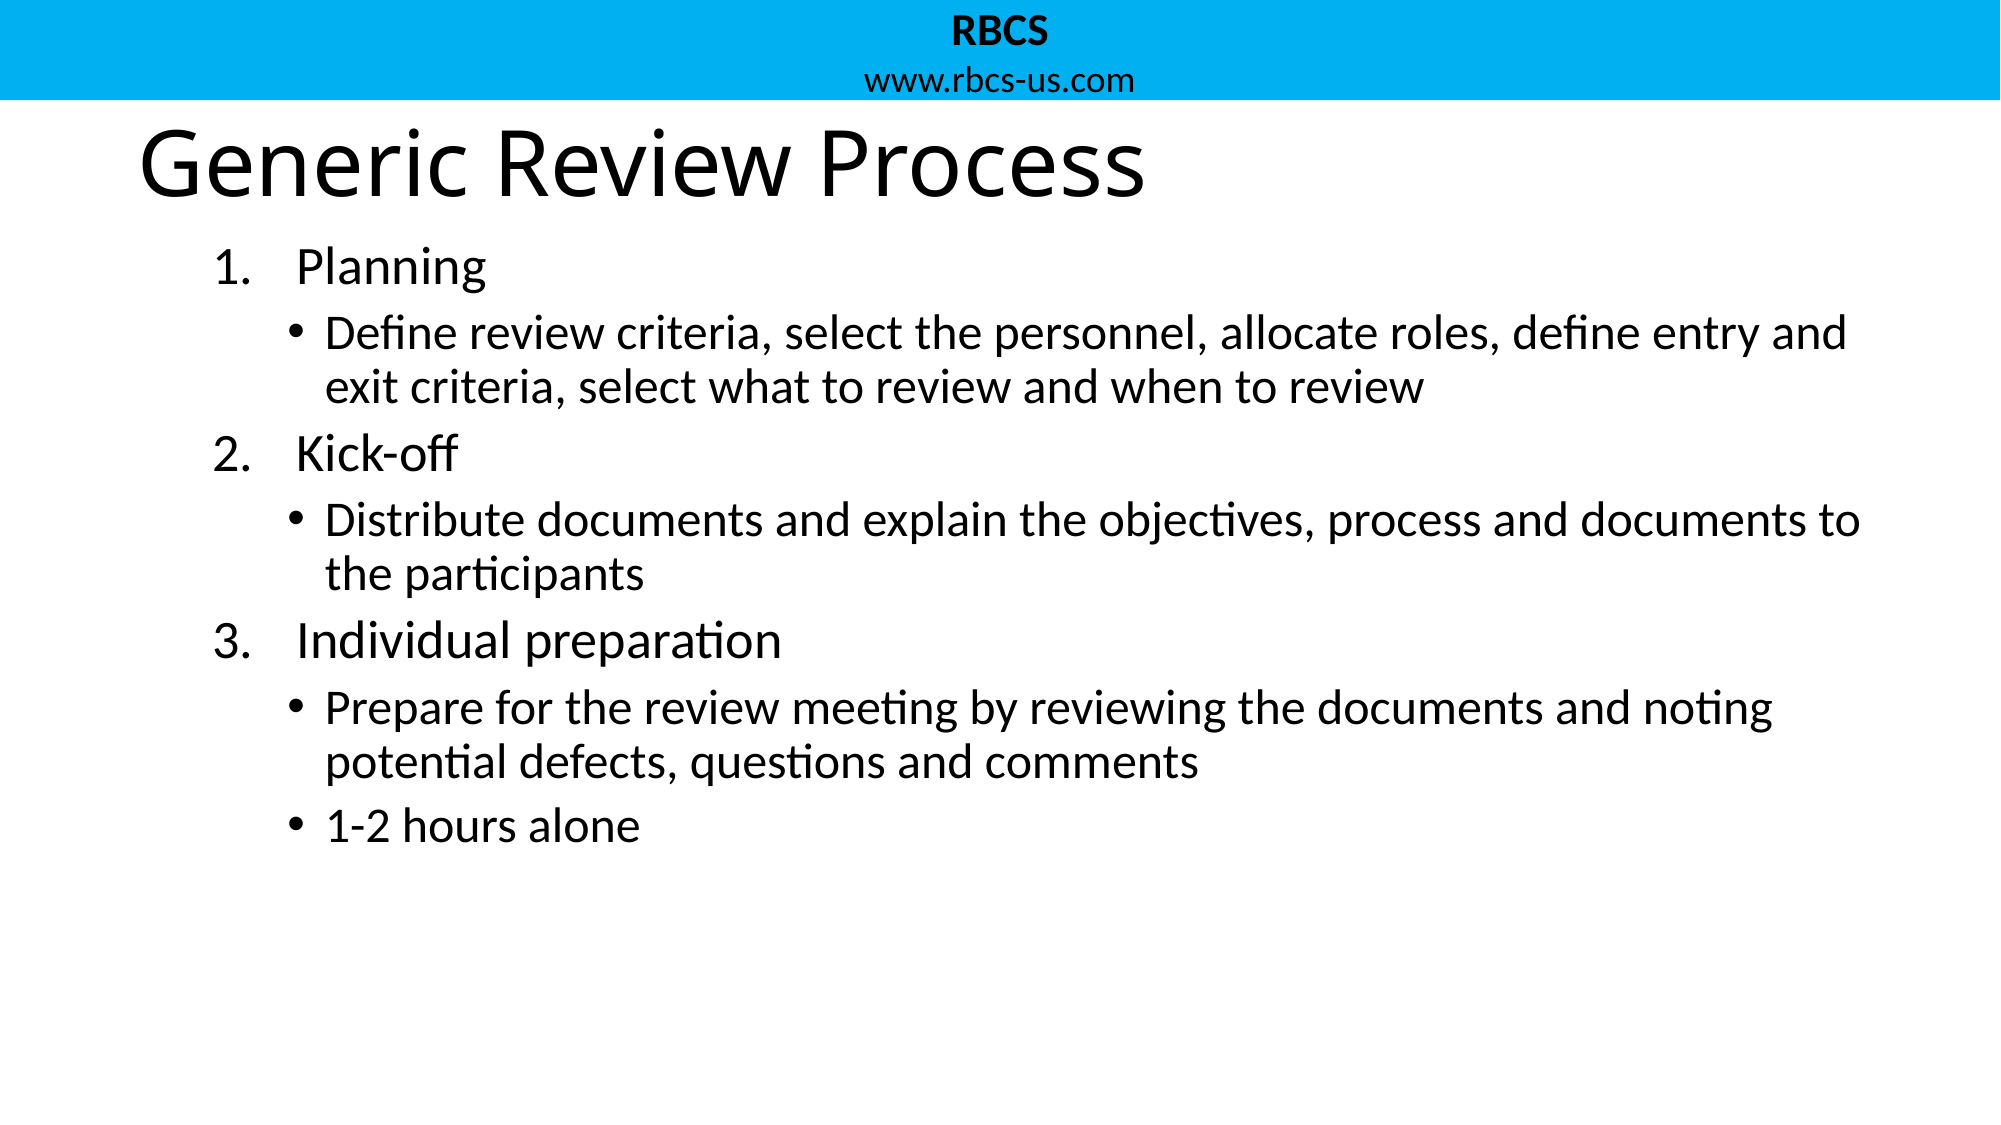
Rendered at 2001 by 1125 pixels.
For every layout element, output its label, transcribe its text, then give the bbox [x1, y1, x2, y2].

list Planning Define review criteria, select the personnel, allocate roles, define entry and exit criteria, select what to review and when to review Kick-off Distribute documents and explain the objectives, process and documents to the participants Individual preparation Prepare for the review meeting by reviewing the documents and noting potential defects, questions and comments 1-2 hours alone [137, 237, 1863, 1100]
title Generic Review Process [137, 87, 1863, 237]
